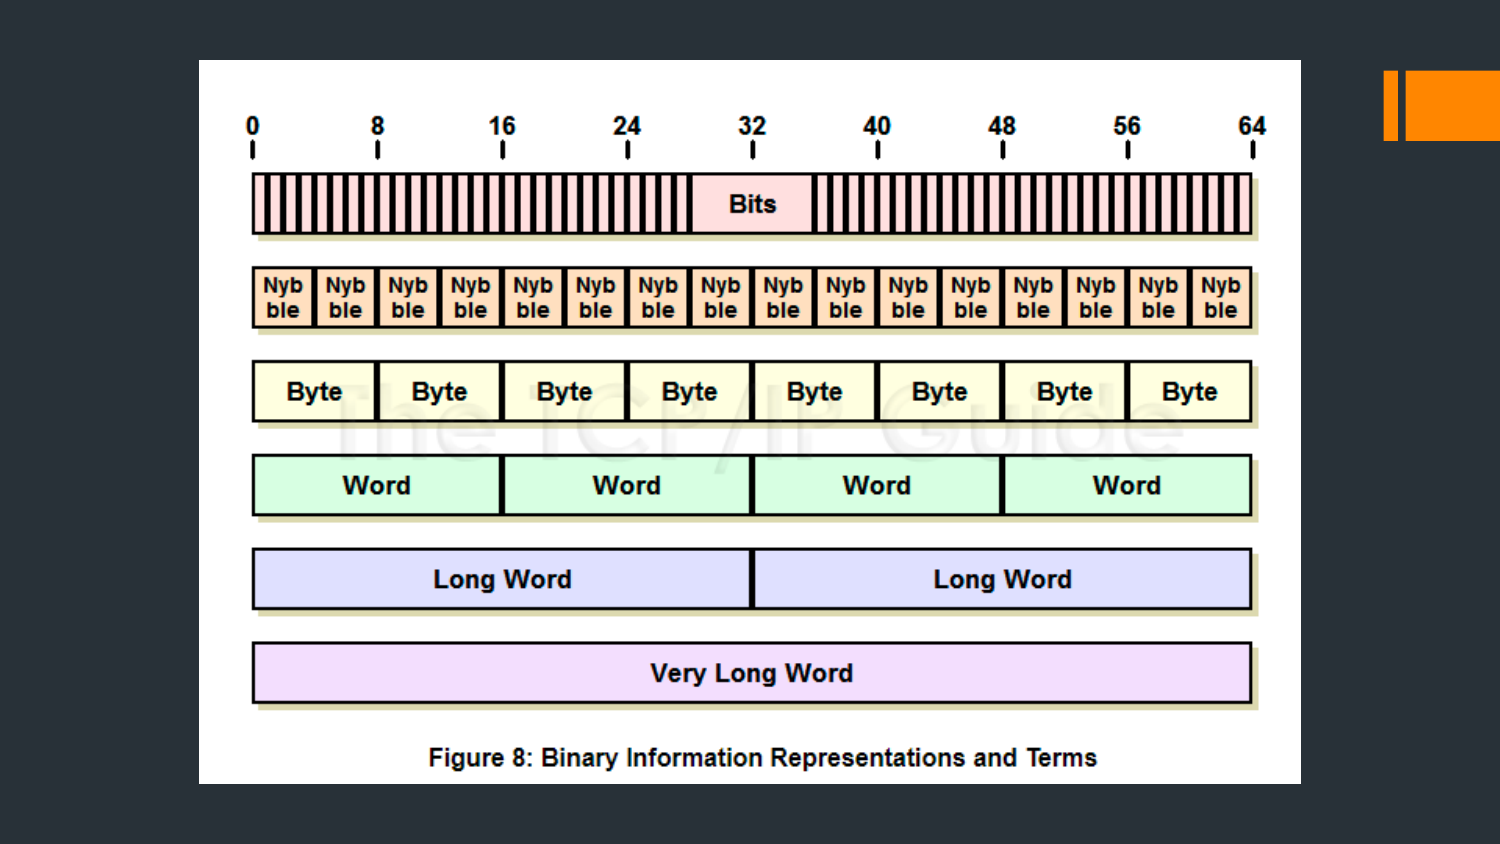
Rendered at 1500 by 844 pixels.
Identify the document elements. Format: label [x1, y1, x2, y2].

picture [198, 59, 1302, 785]
